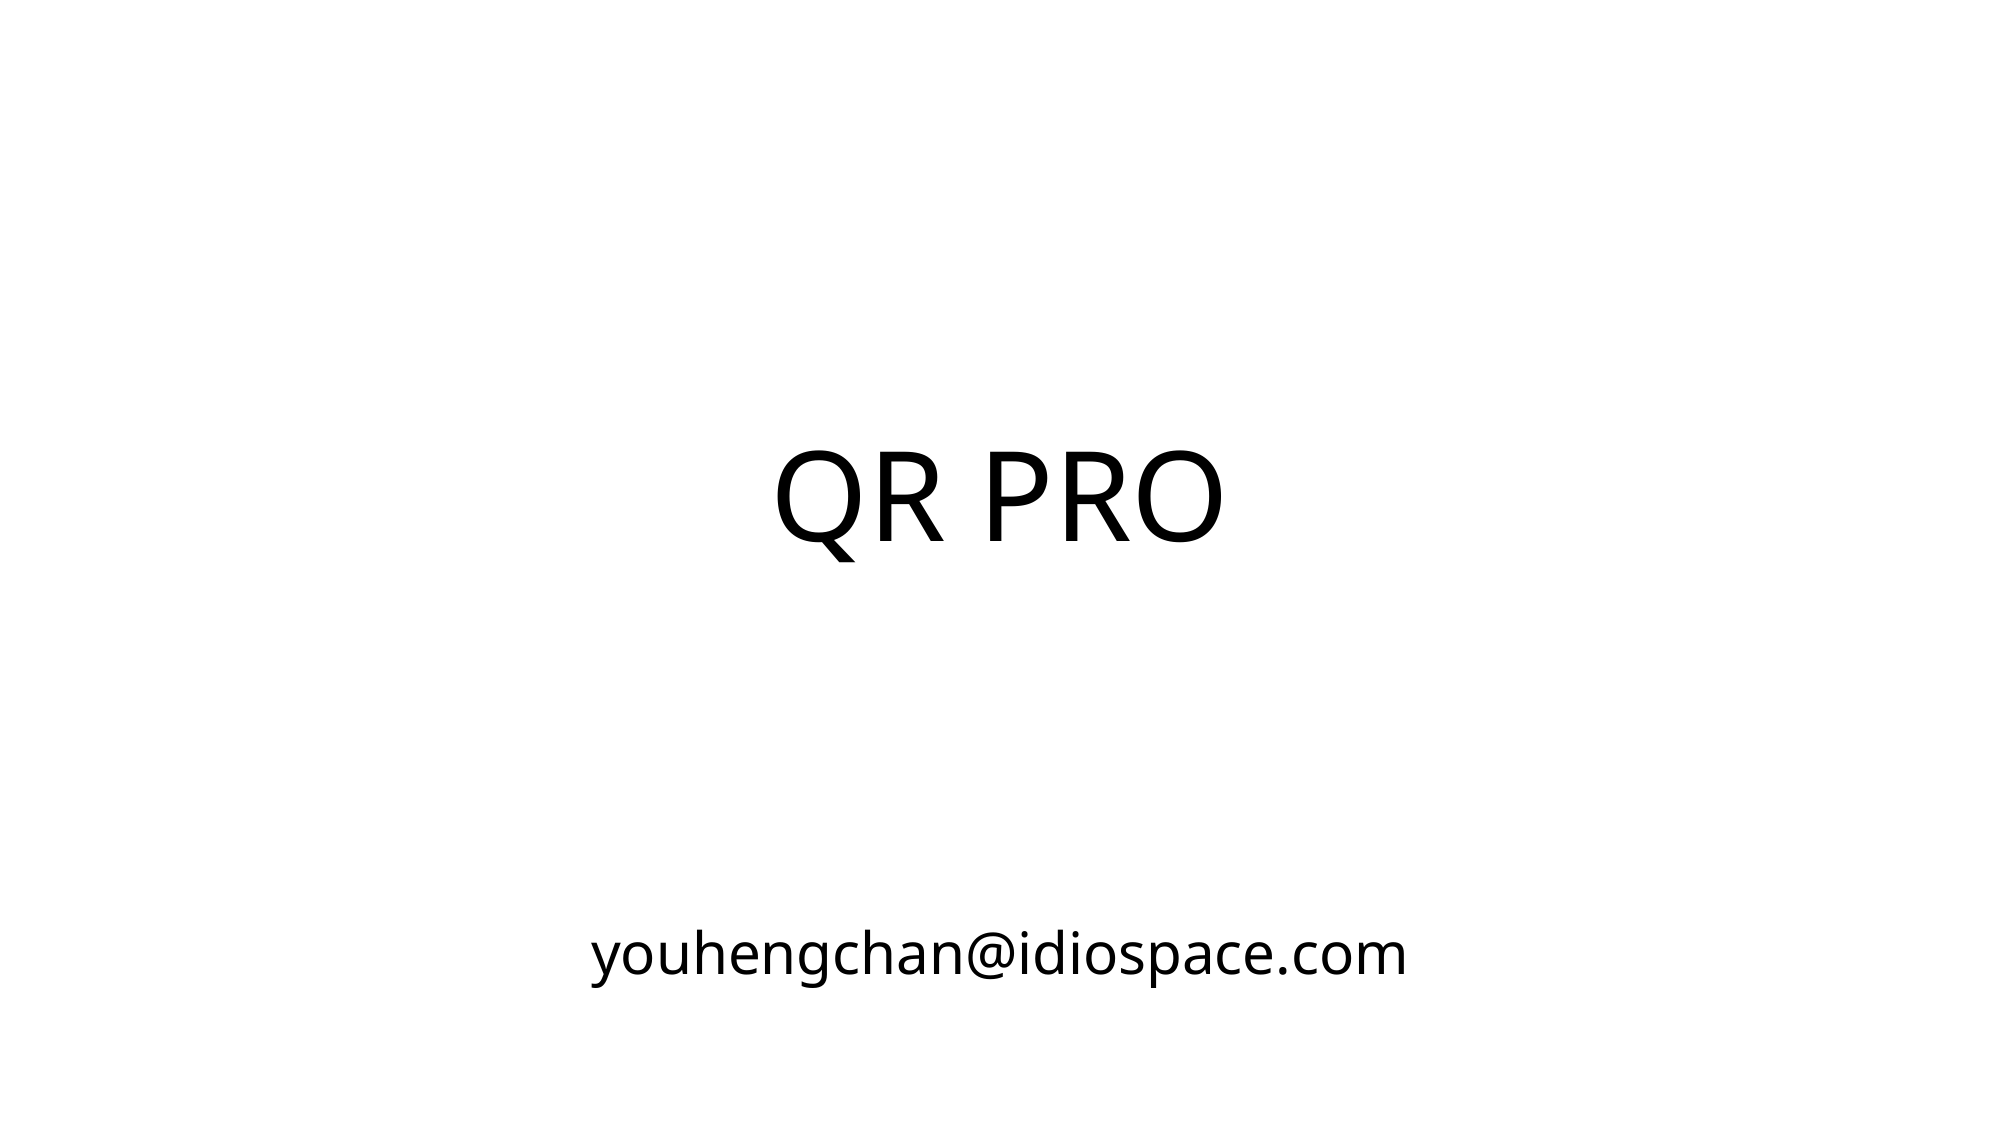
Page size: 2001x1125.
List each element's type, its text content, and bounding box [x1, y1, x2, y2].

title QR PRO [249, 184, 1750, 576]
subtitle youhengchan@idiospace.com [249, 826, 1750, 1098]
